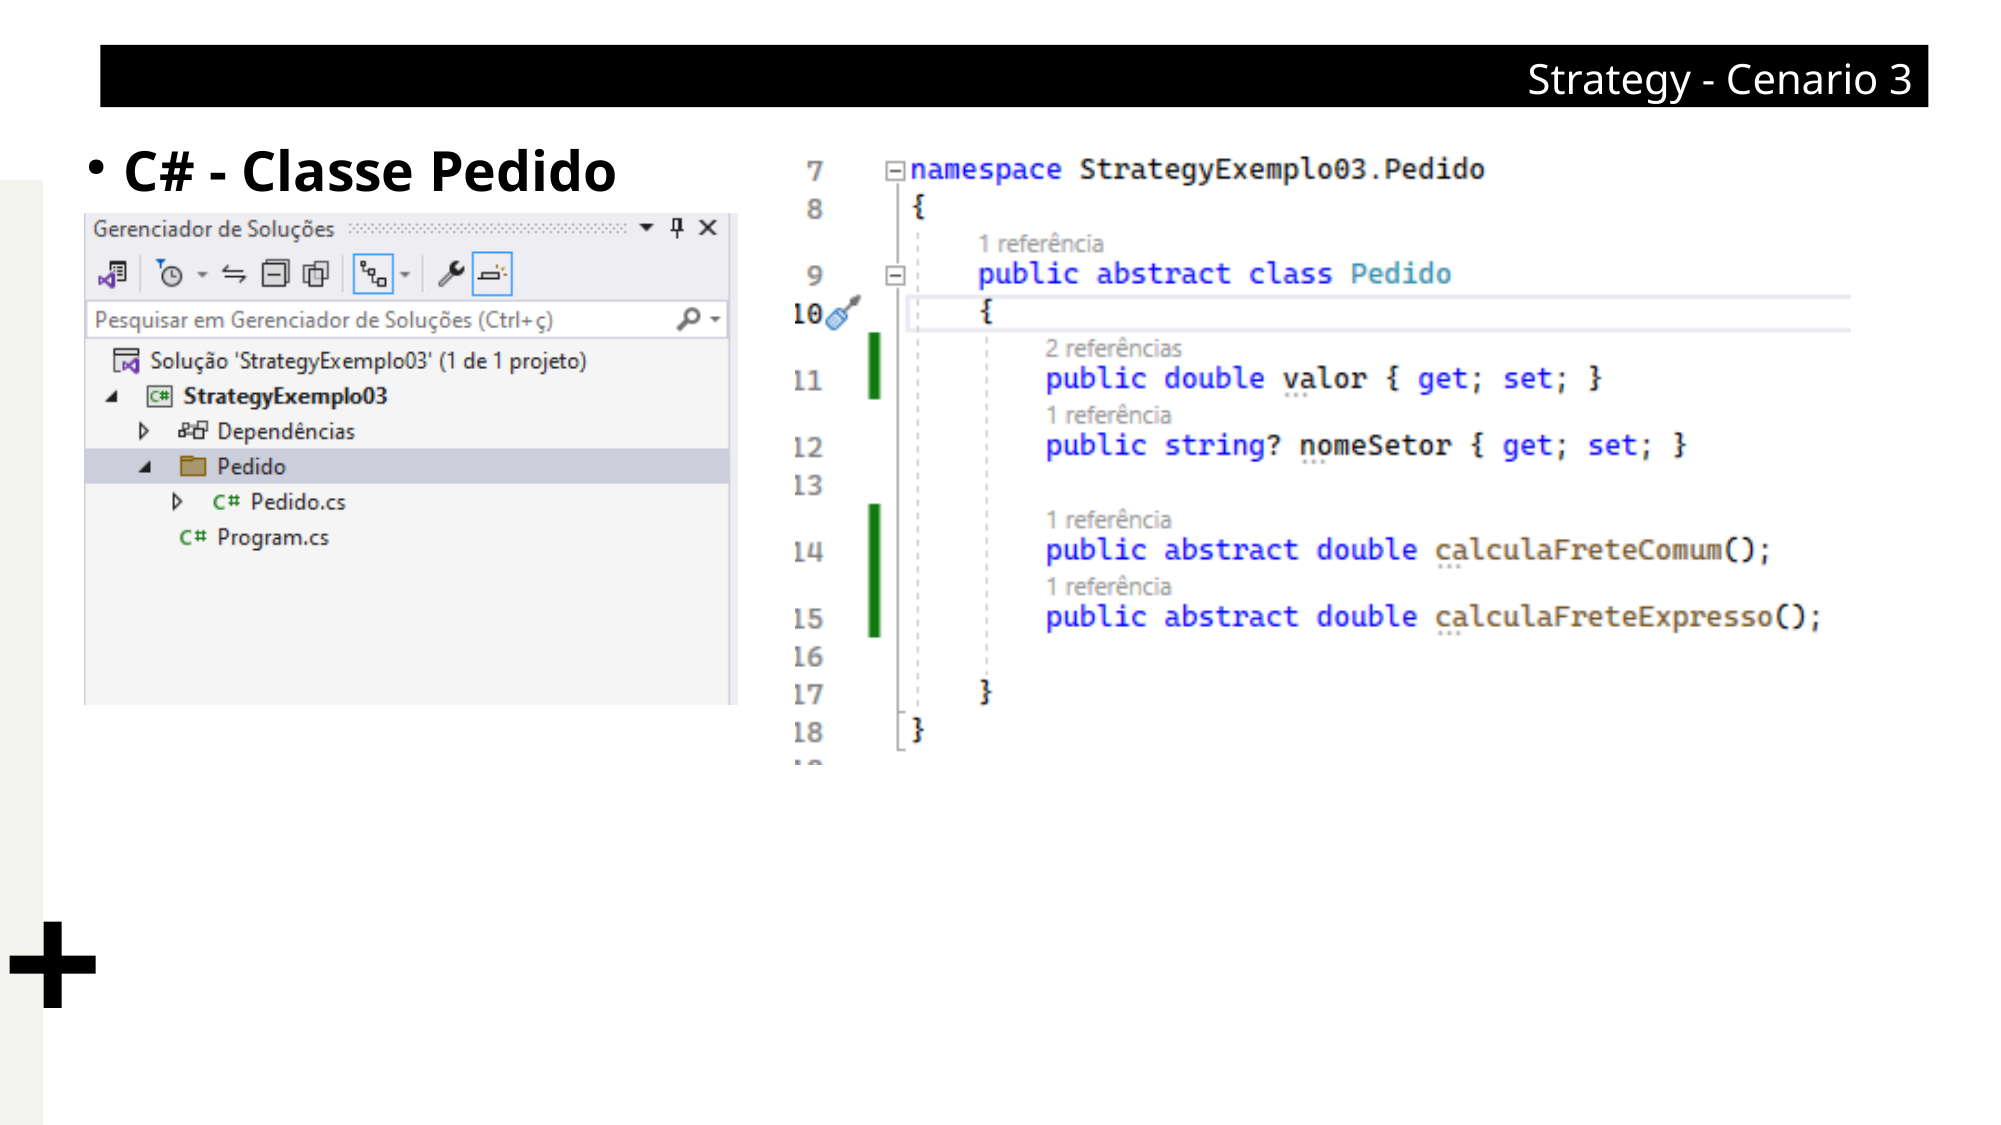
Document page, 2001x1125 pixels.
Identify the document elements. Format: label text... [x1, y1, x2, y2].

picture [795, 146, 1851, 765]
picture [84, 213, 738, 705]
title Strategy - Cenario 3 [100, 44, 1929, 108]
list C# - Classe Pedido [71, 128, 693, 221]
